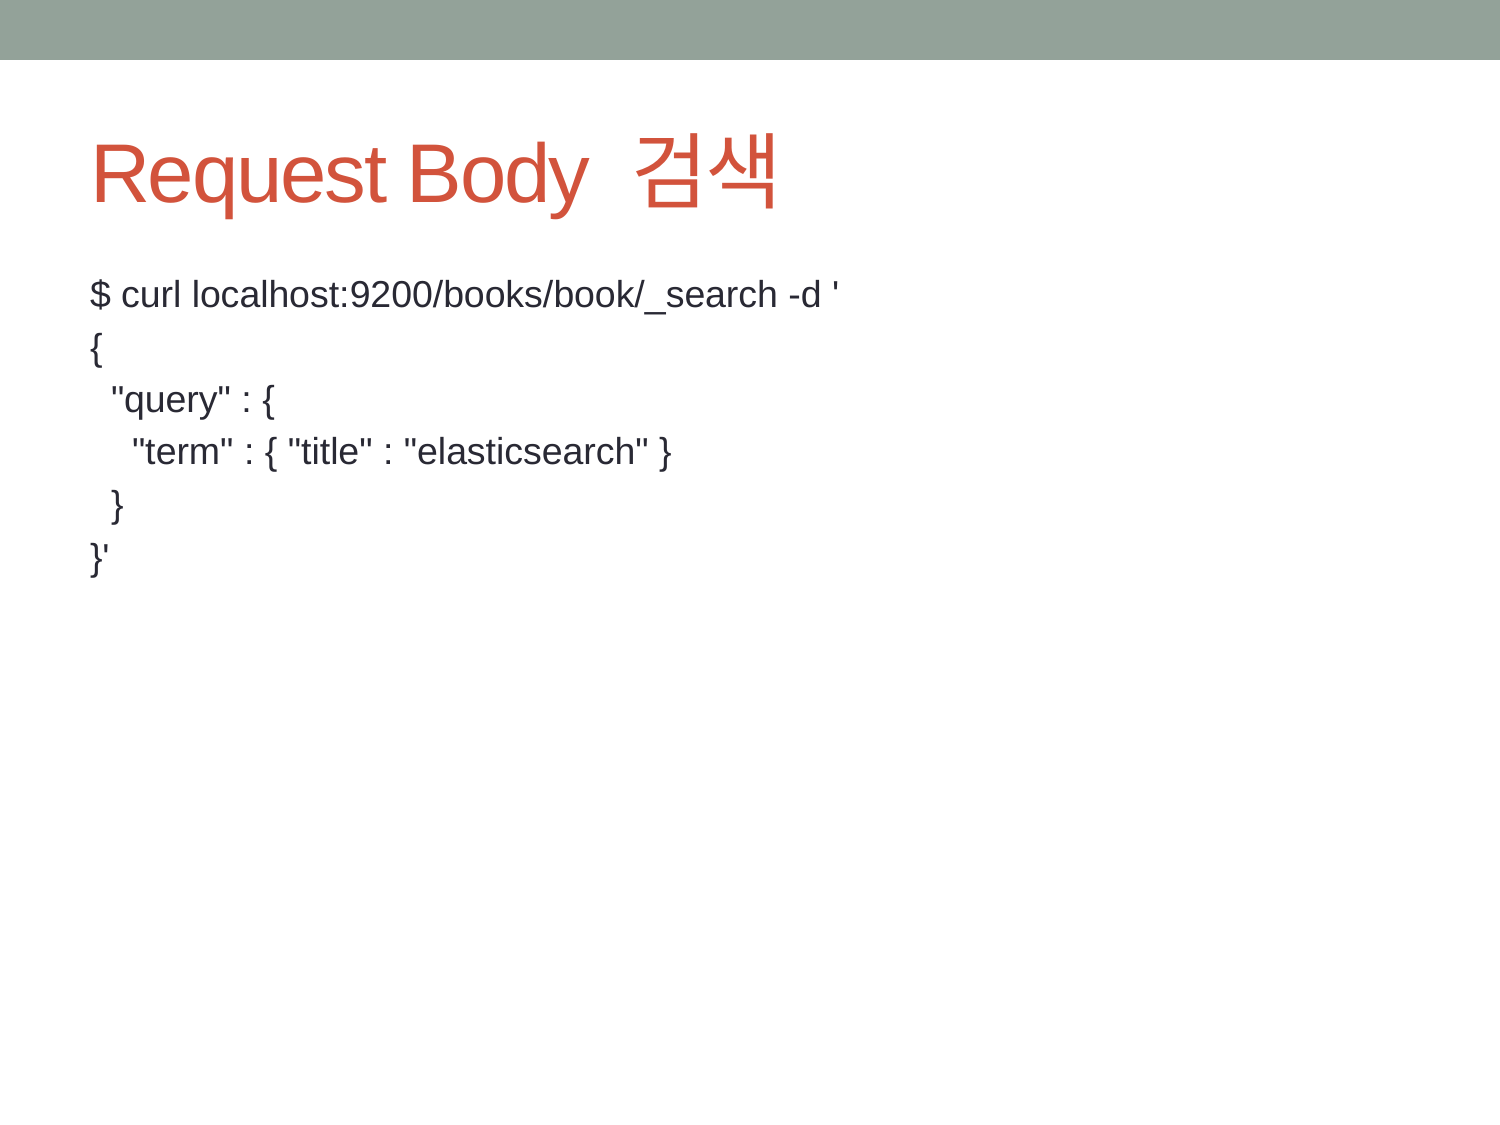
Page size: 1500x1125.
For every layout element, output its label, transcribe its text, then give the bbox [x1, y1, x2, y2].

title Request Body 검색 [75, 87, 1425, 250]
list $ curl localhost:9200/books/book/_search -d ' { "query" : { "term" : { "title" : "elasticsearch" } } }' [75, 262, 1425, 1063]
